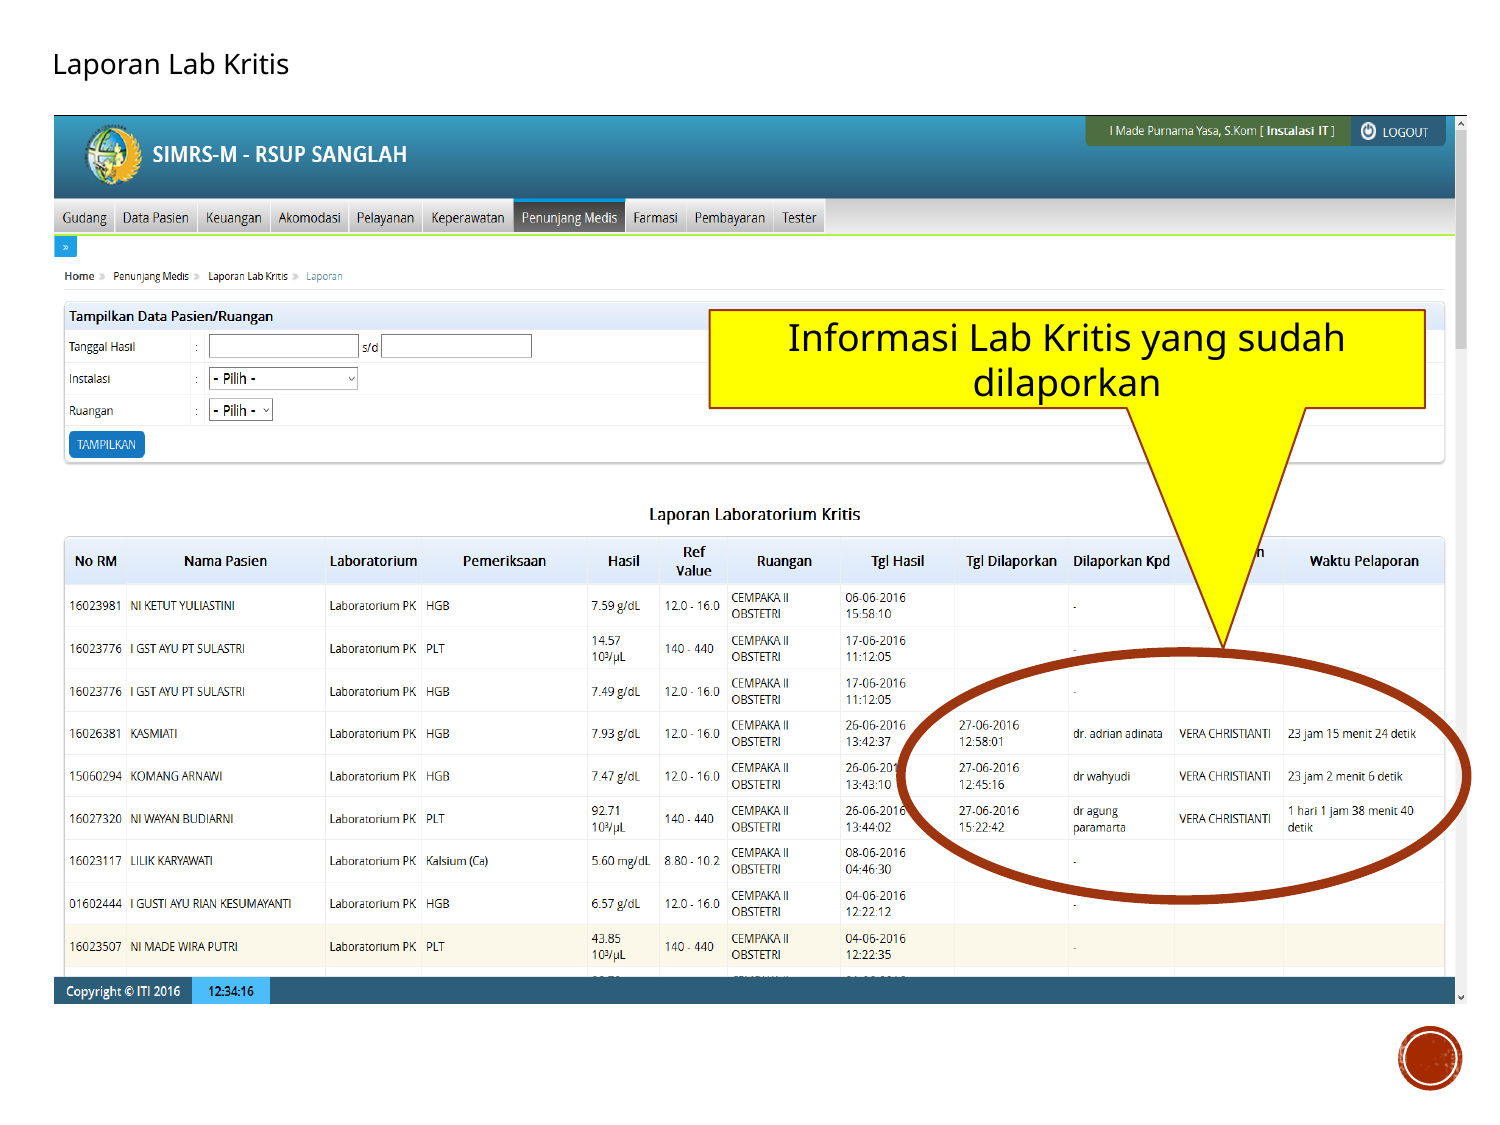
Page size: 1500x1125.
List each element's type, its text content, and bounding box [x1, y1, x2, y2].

picture [54, 115, 1467, 1004]
text_box Laporan Lab Kritis [37, 39, 943, 88]
